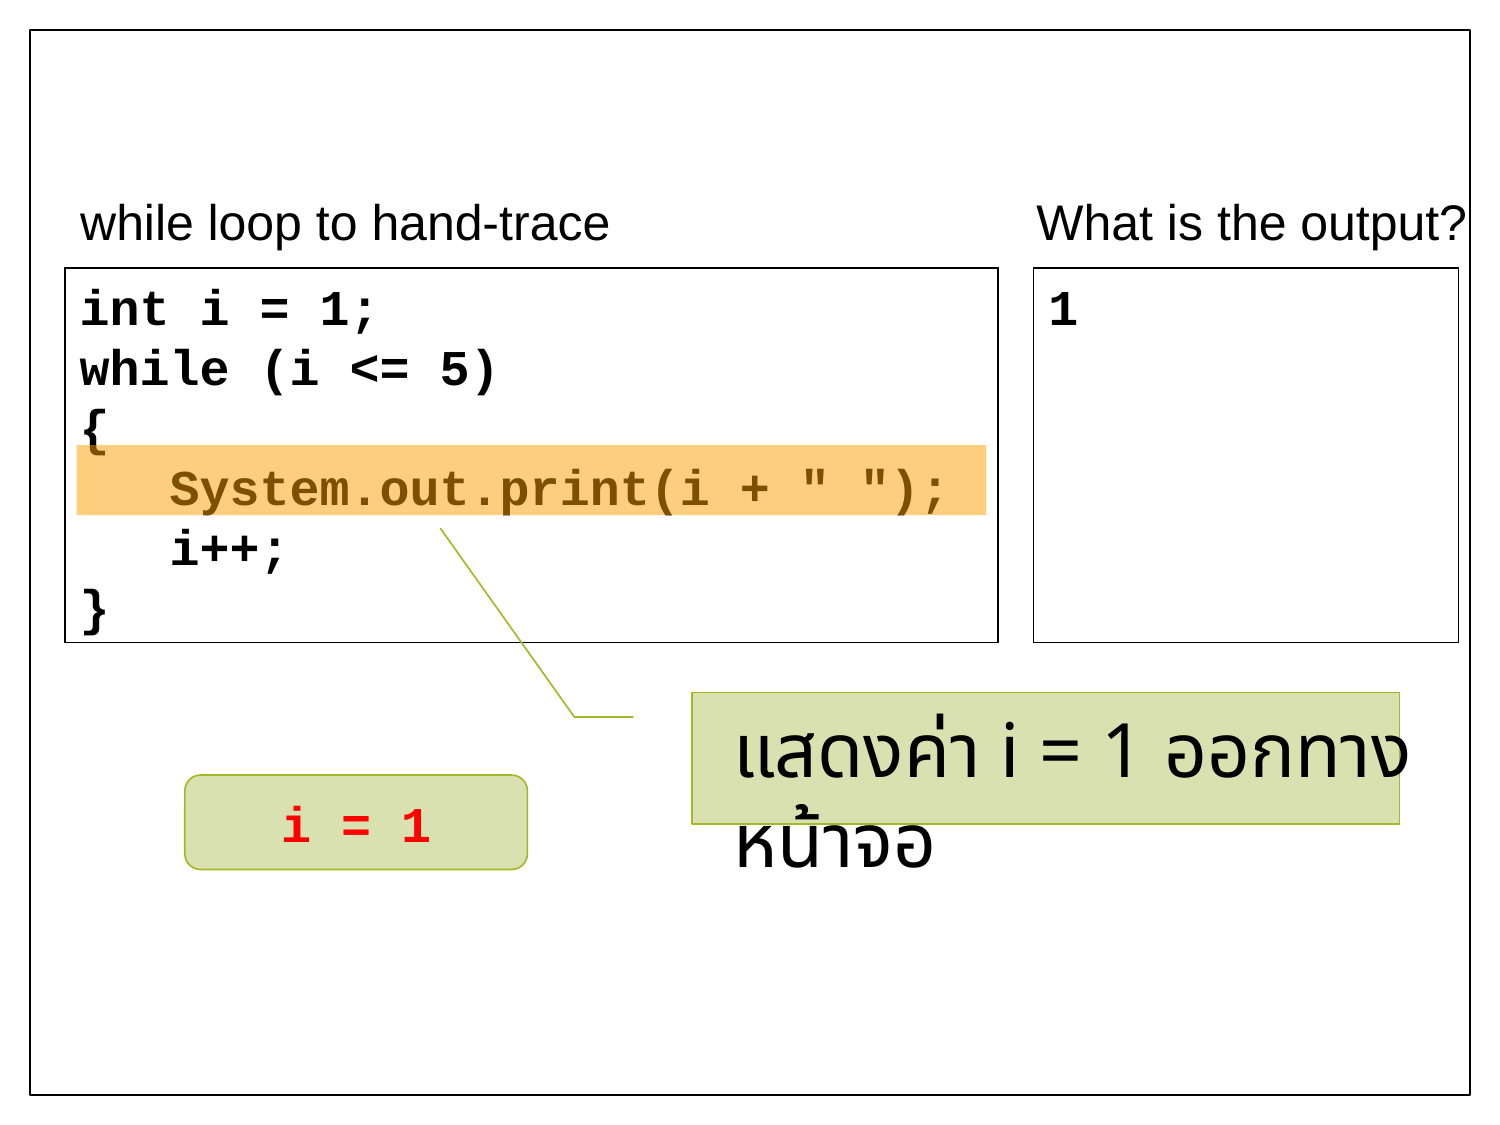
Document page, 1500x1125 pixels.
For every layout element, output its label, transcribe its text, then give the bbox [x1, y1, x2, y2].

text_box [439, 527, 634, 718]
text_box [76, 445, 987, 516]
text_box [691, 692, 1400, 825]
text_box 1 [1033, 267, 1459, 643]
text_box แสดงค่า i = 1 ออกทางหน้าจอ [718, 695, 1447, 891]
text_box int i = 1; while (i <= 5) { System.out.print(i + " "); i++; } [64, 267, 998, 643]
text_box What is the output? [1021, 182, 1500, 288]
text_box while loop to hand-trace [65, 182, 753, 267]
text_box i = 1 [183, 774, 529, 871]
